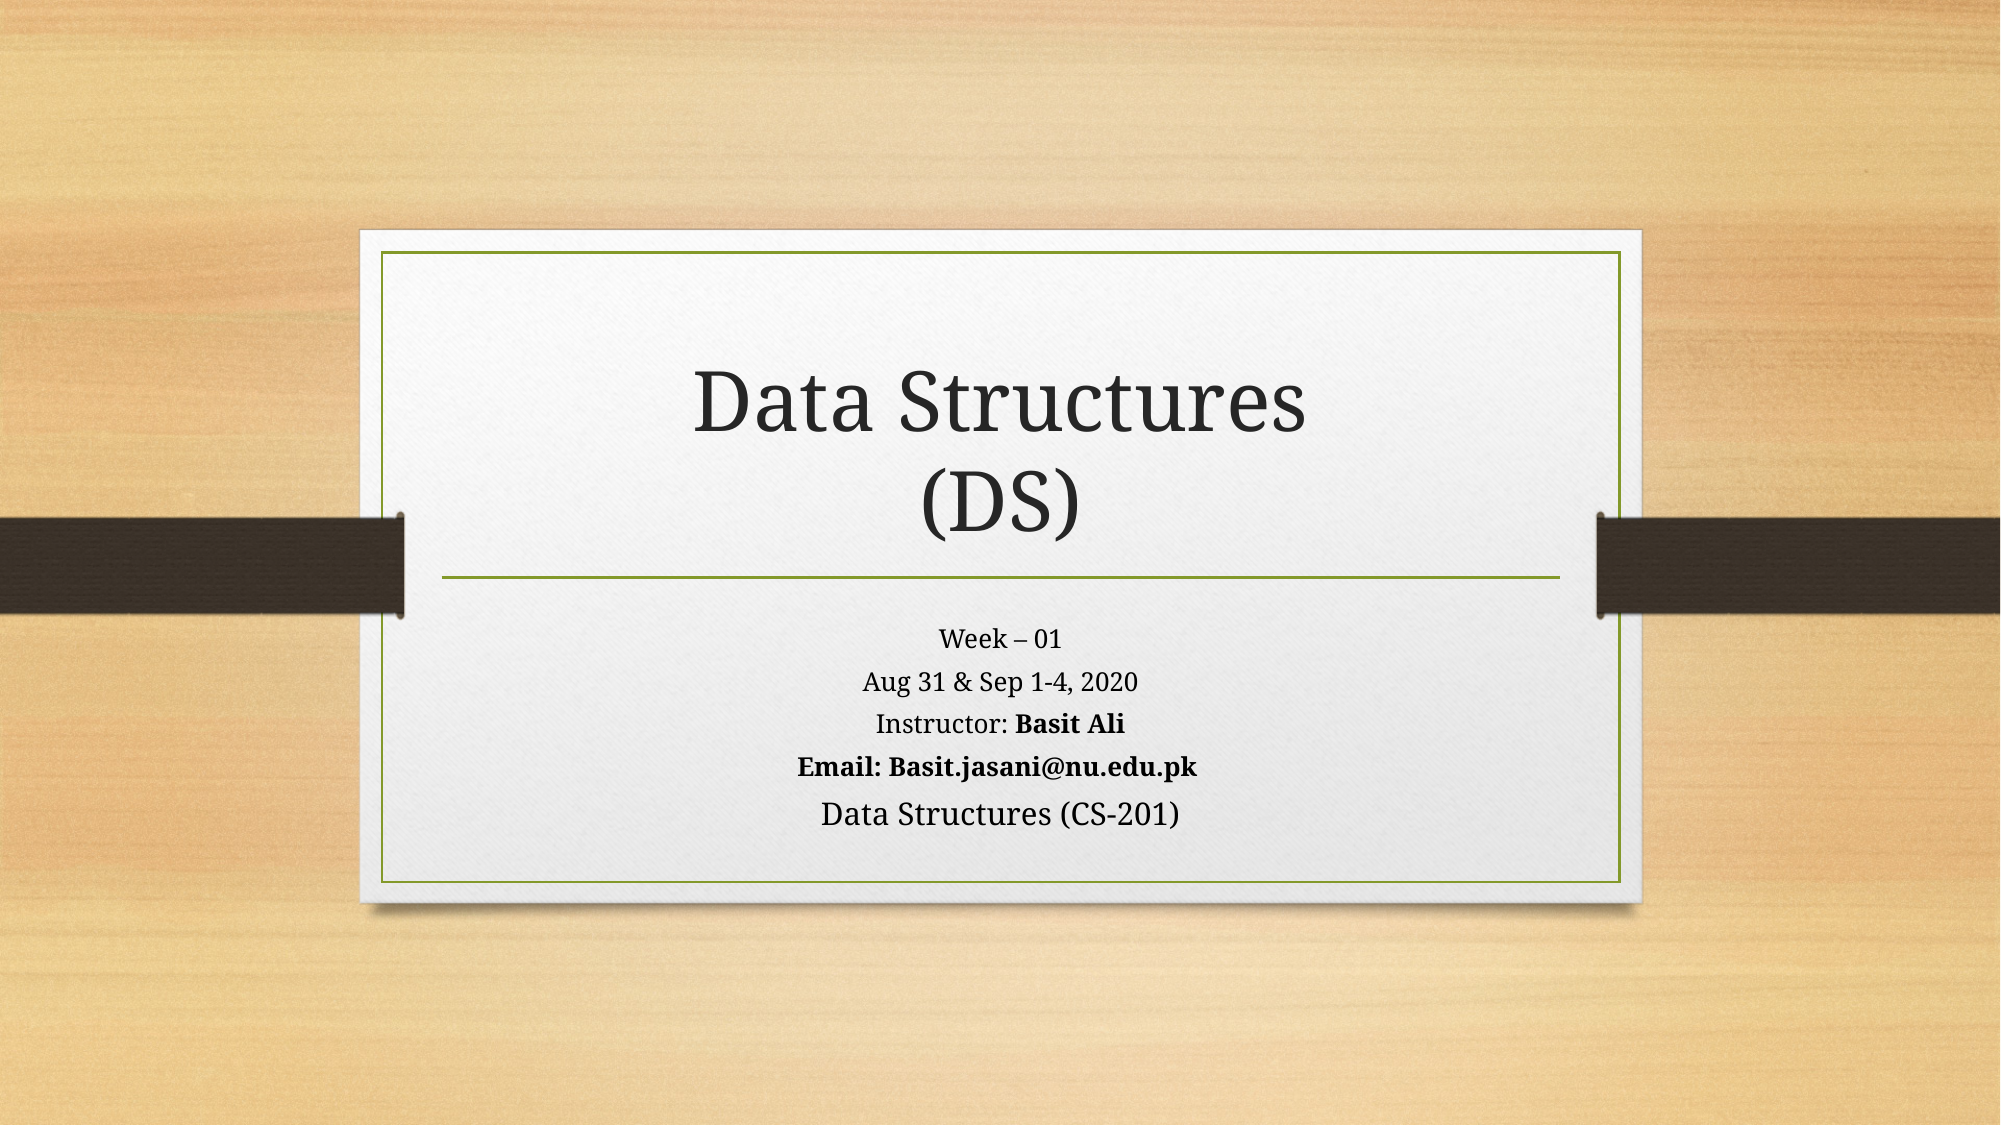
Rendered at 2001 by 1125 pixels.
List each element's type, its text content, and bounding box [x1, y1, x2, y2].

subtitle Week – 01 Aug 31 & Sep 1-4, 2020 Instructor: Basit Ali Email: Basit.jasani@nu.edu.pk Data Structures (CS-201) [441, 615, 1560, 871]
picture [0, 0, 2001, 1125]
title Data Structures (DS) [441, 306, 1560, 556]
